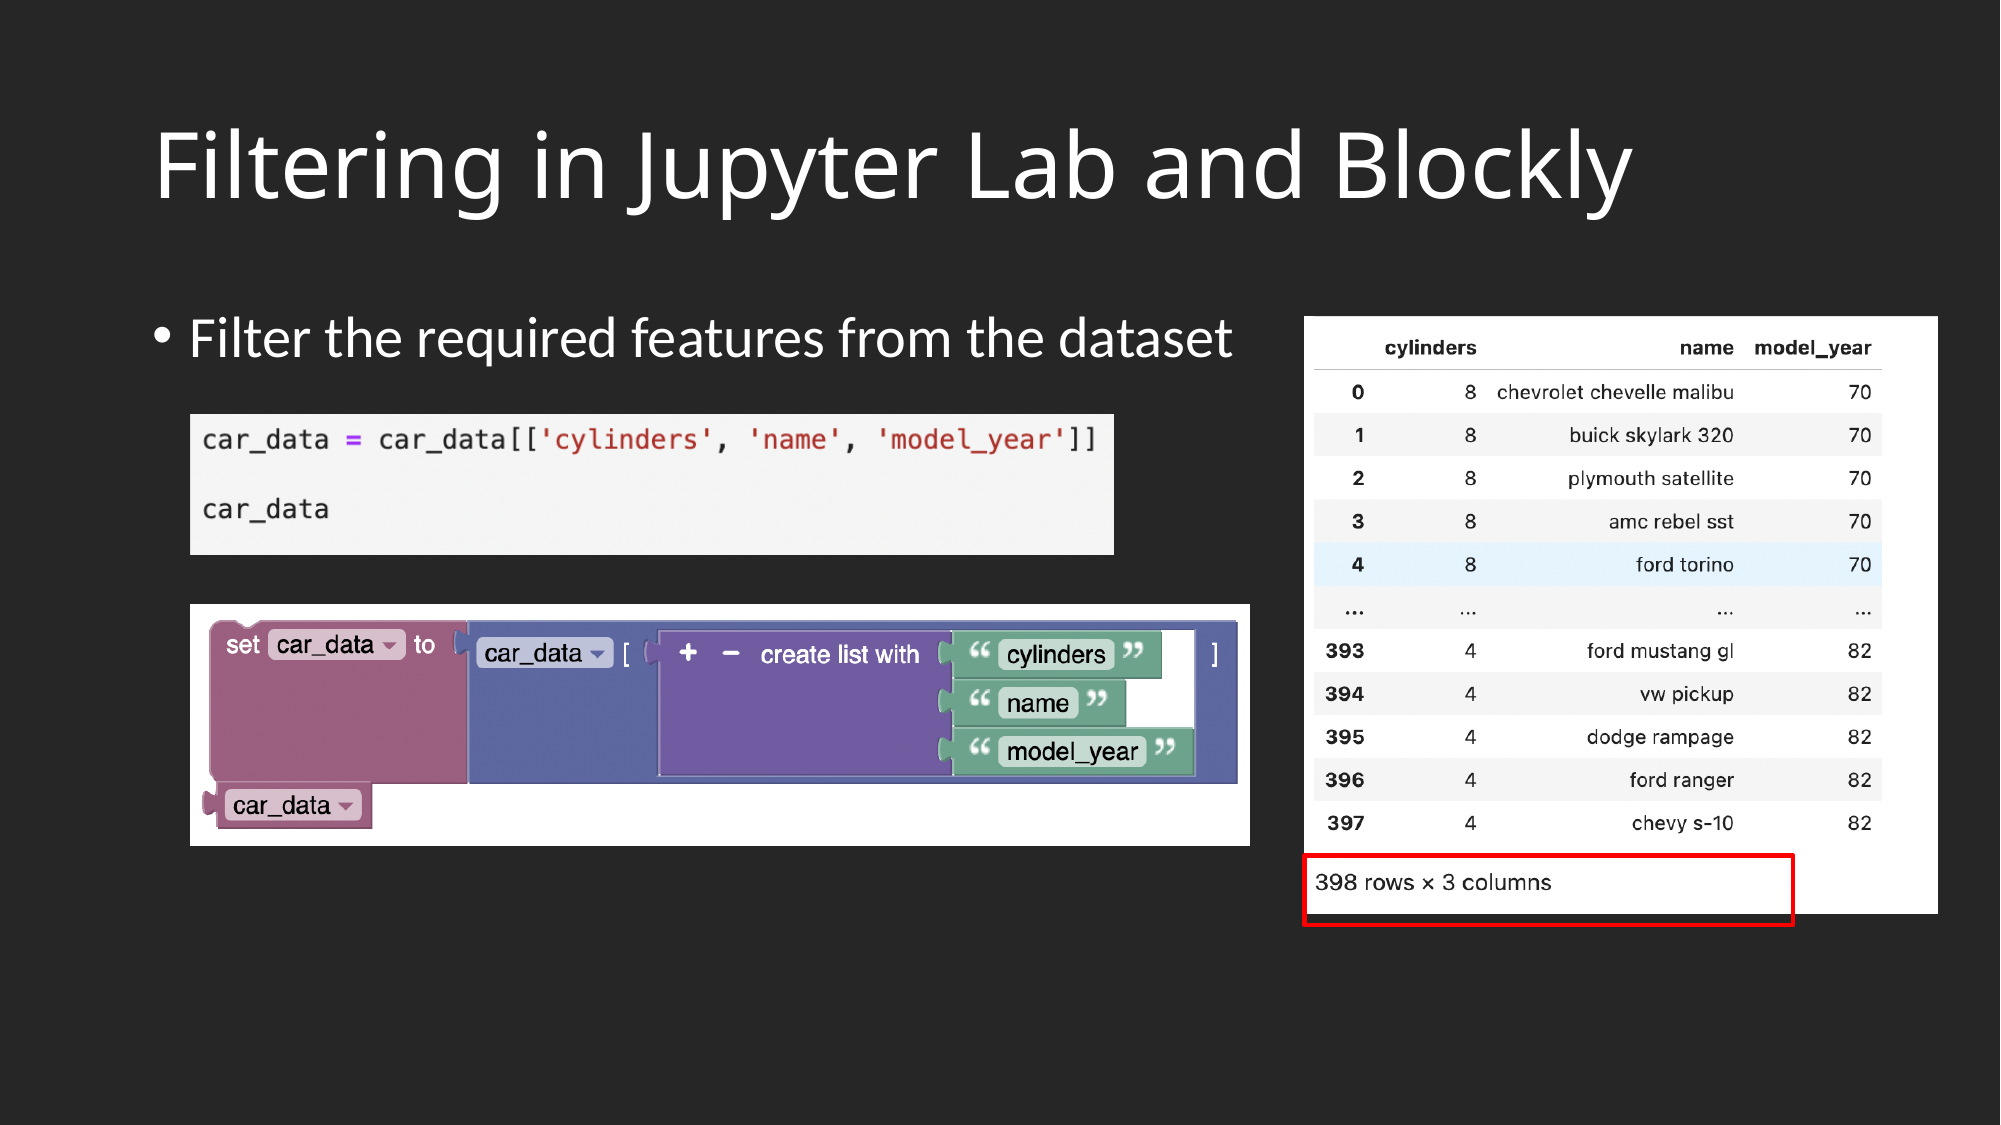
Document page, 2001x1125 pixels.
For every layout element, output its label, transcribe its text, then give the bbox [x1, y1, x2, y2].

picture [190, 604, 1250, 846]
text_box [1304, 914, 1794, 925]
picture [190, 414, 1114, 555]
picture [1304, 316, 1938, 914]
title Filtering in Jupyter Lab and Blockly [137, 59, 1863, 278]
list Filter the required features from the dataset [137, 299, 1863, 1014]
